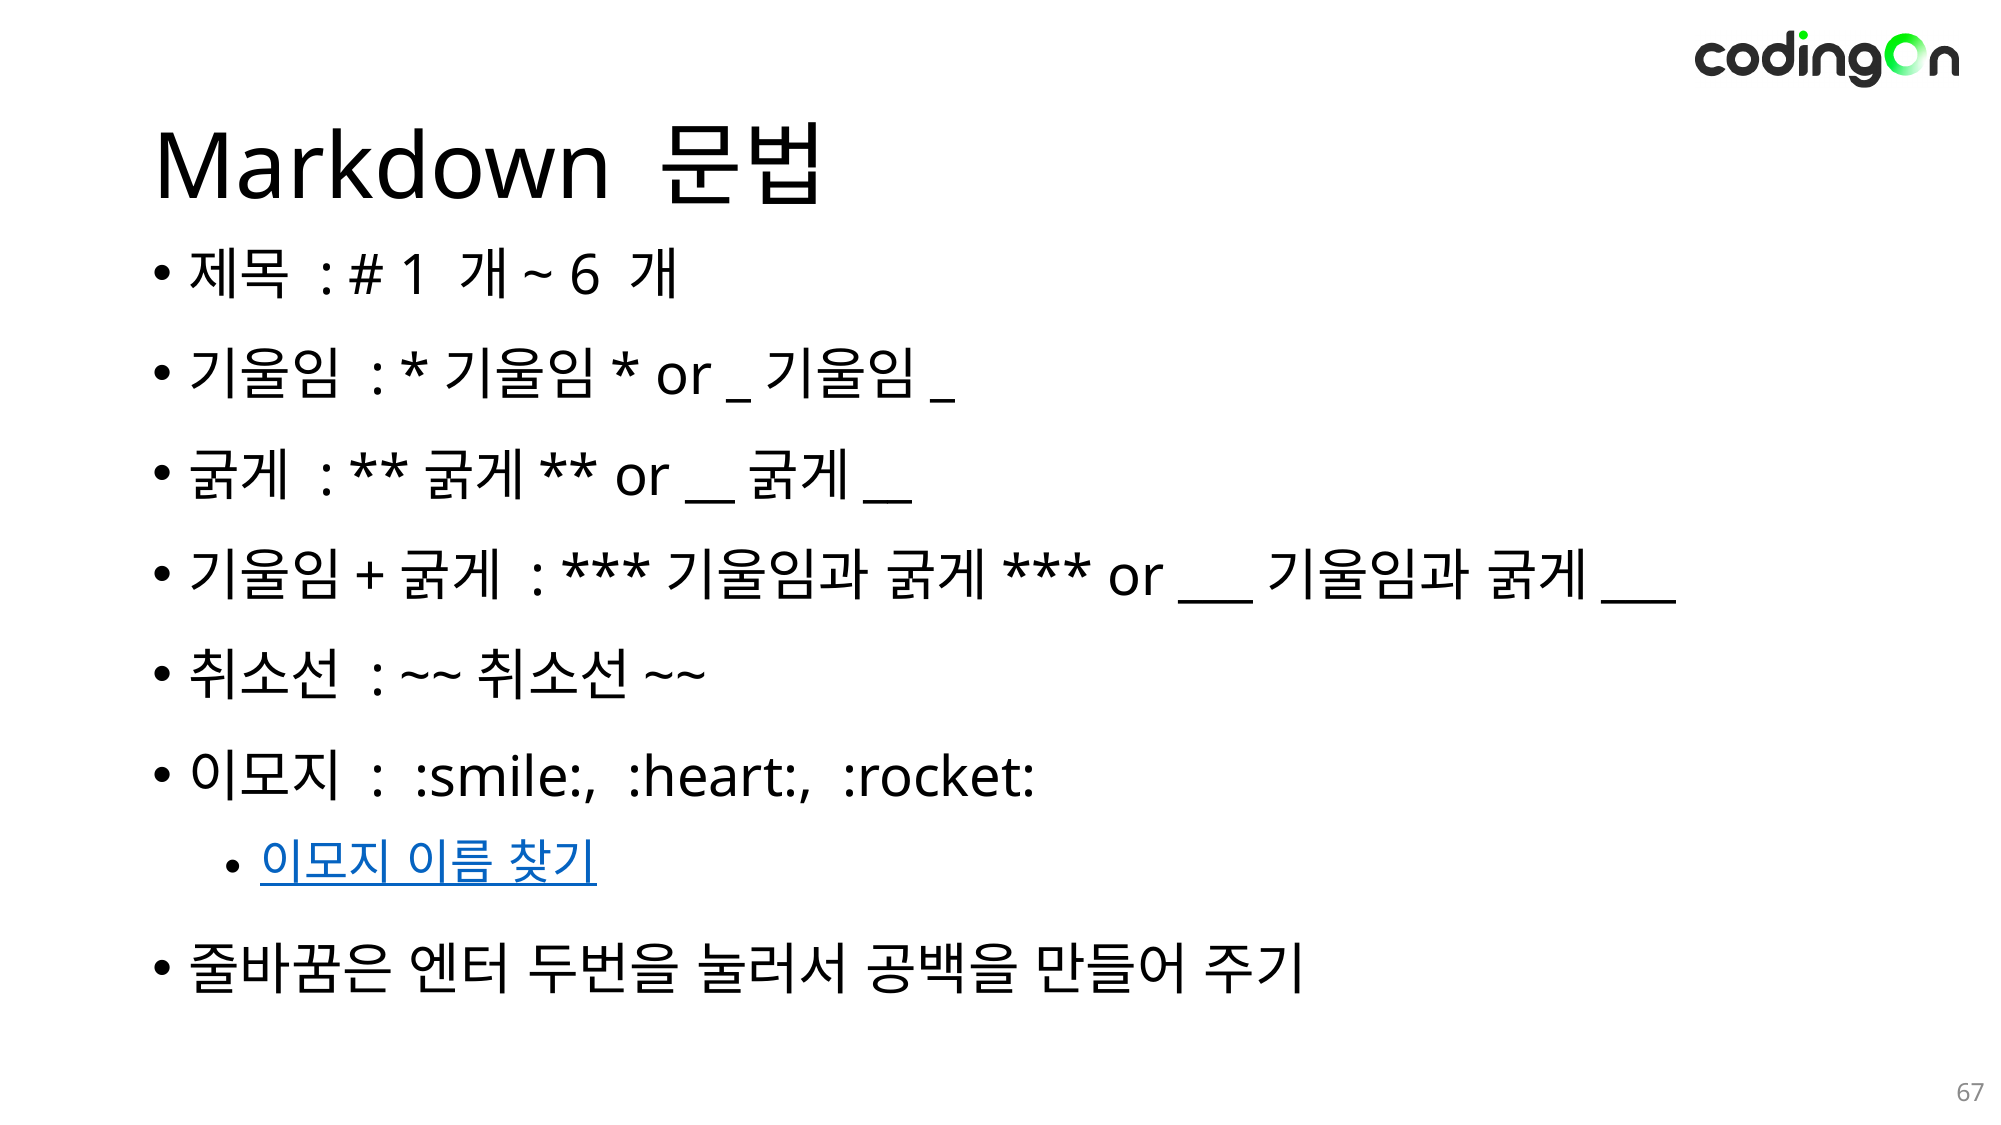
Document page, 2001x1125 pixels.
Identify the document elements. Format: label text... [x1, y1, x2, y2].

slide_number 67 [1550, 1063, 2000, 1124]
list 제목 : # 1 개~ 6 개 기울임 : *기울임* or _기울임_ 굵게 : **굵게** or __굵게__ 기울임+굵게 : ***기울임과 굵게*** or ___기울임과 굵게___ 취소선 : ~~취소선~~ 이모지 : :smile:, :heart:, :rocket: 이모지 이름 찾기 줄바꿈은 엔터 두번을 눌러서 공백을 만들어 주기 [137, 217, 1863, 1014]
picture [1695, 30, 1959, 88]
title Markdown 문법 [137, 59, 1863, 217]
